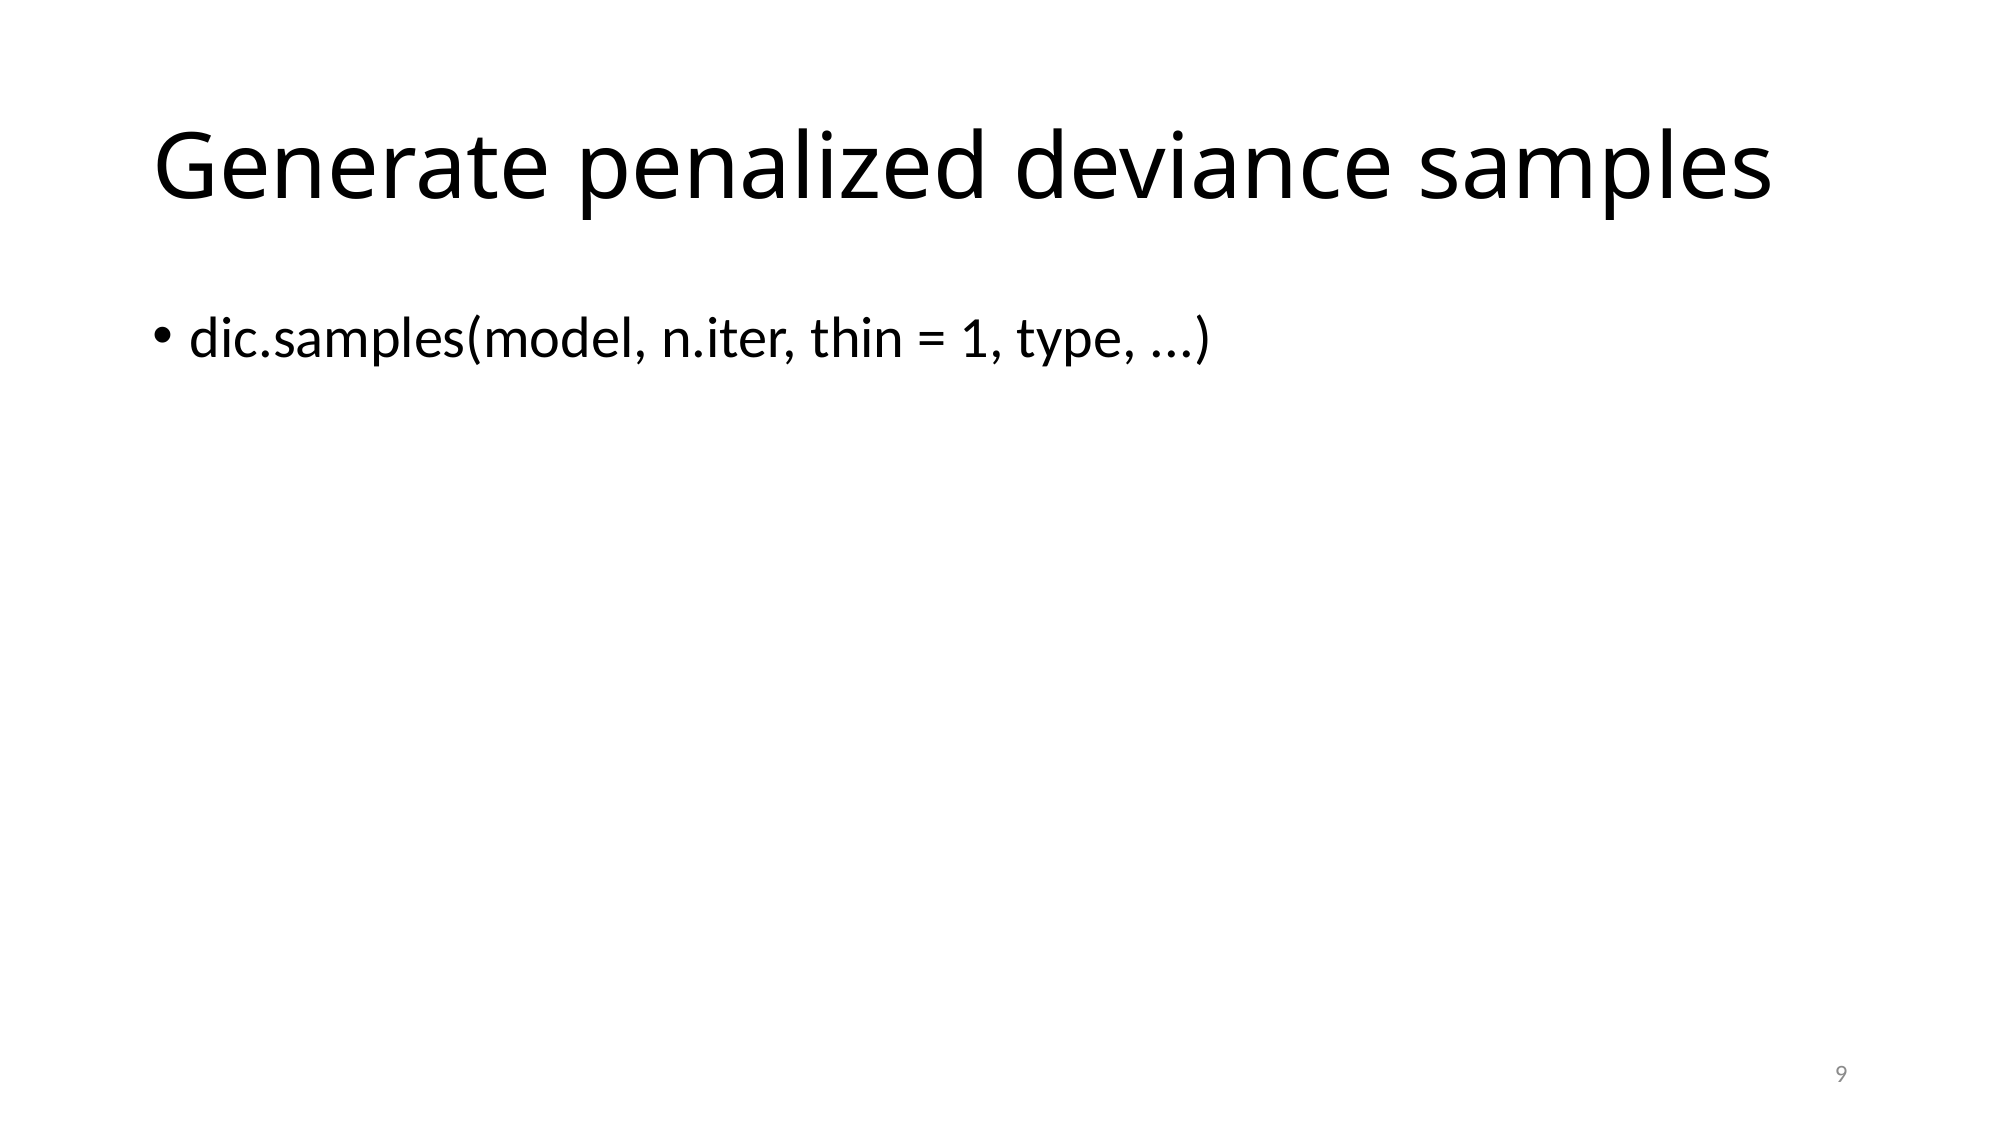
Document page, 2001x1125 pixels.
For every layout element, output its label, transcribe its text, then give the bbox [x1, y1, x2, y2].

list dic.samples(model, n.iter, thin = 1, type, ...) [137, 299, 1863, 1014]
slide_number 9 [1412, 1042, 1863, 1103]
title Generate penalized deviance samples [137, 59, 1863, 278]
